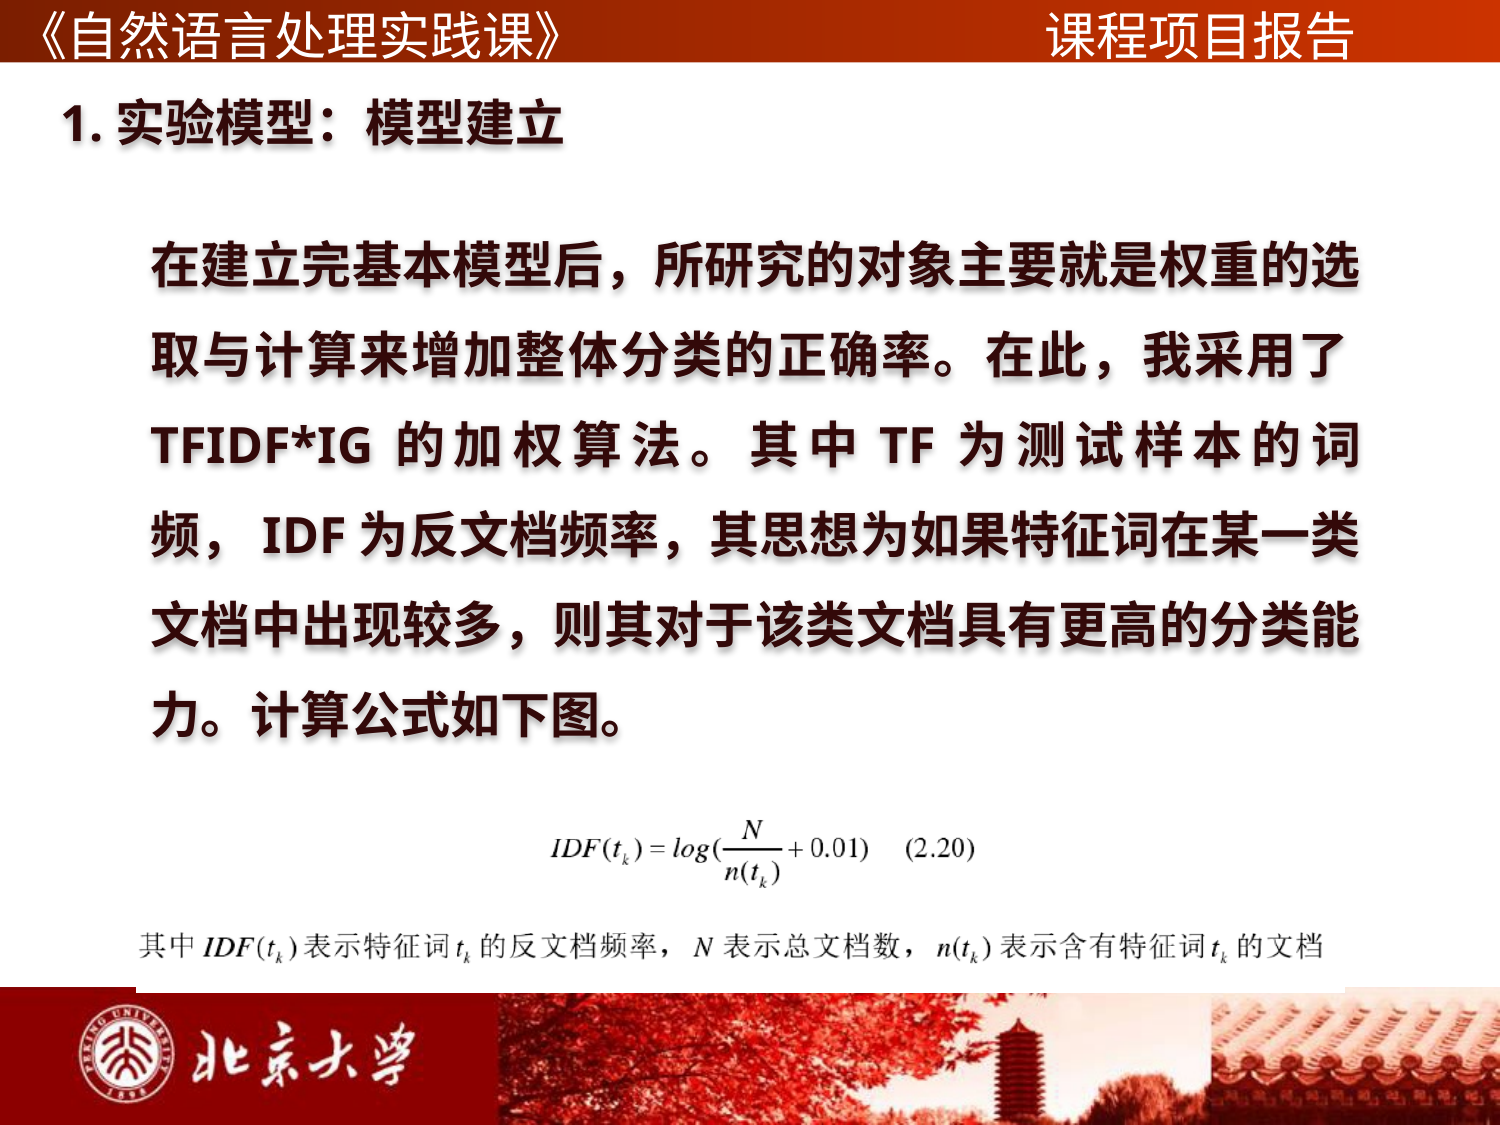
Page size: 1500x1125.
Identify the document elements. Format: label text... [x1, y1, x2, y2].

text_box 1.实验模型：模型建立 [17, 84, 609, 219]
picture [0, 792, 1500, 1125]
text_box 在建立完基本模型后，所研究的对象主要就是权重的选取与计算来增加整体分类的正确率。在此，我采用了TFIDF*IG的加权算法。其中TF为测试样本的词频，IDF为反文档频率，其思想为如果特征词在某一类文档中出现较多，则其对于该类文档具有更高的分类能力。计算公式如下图。 [135, 196, 1376, 751]
